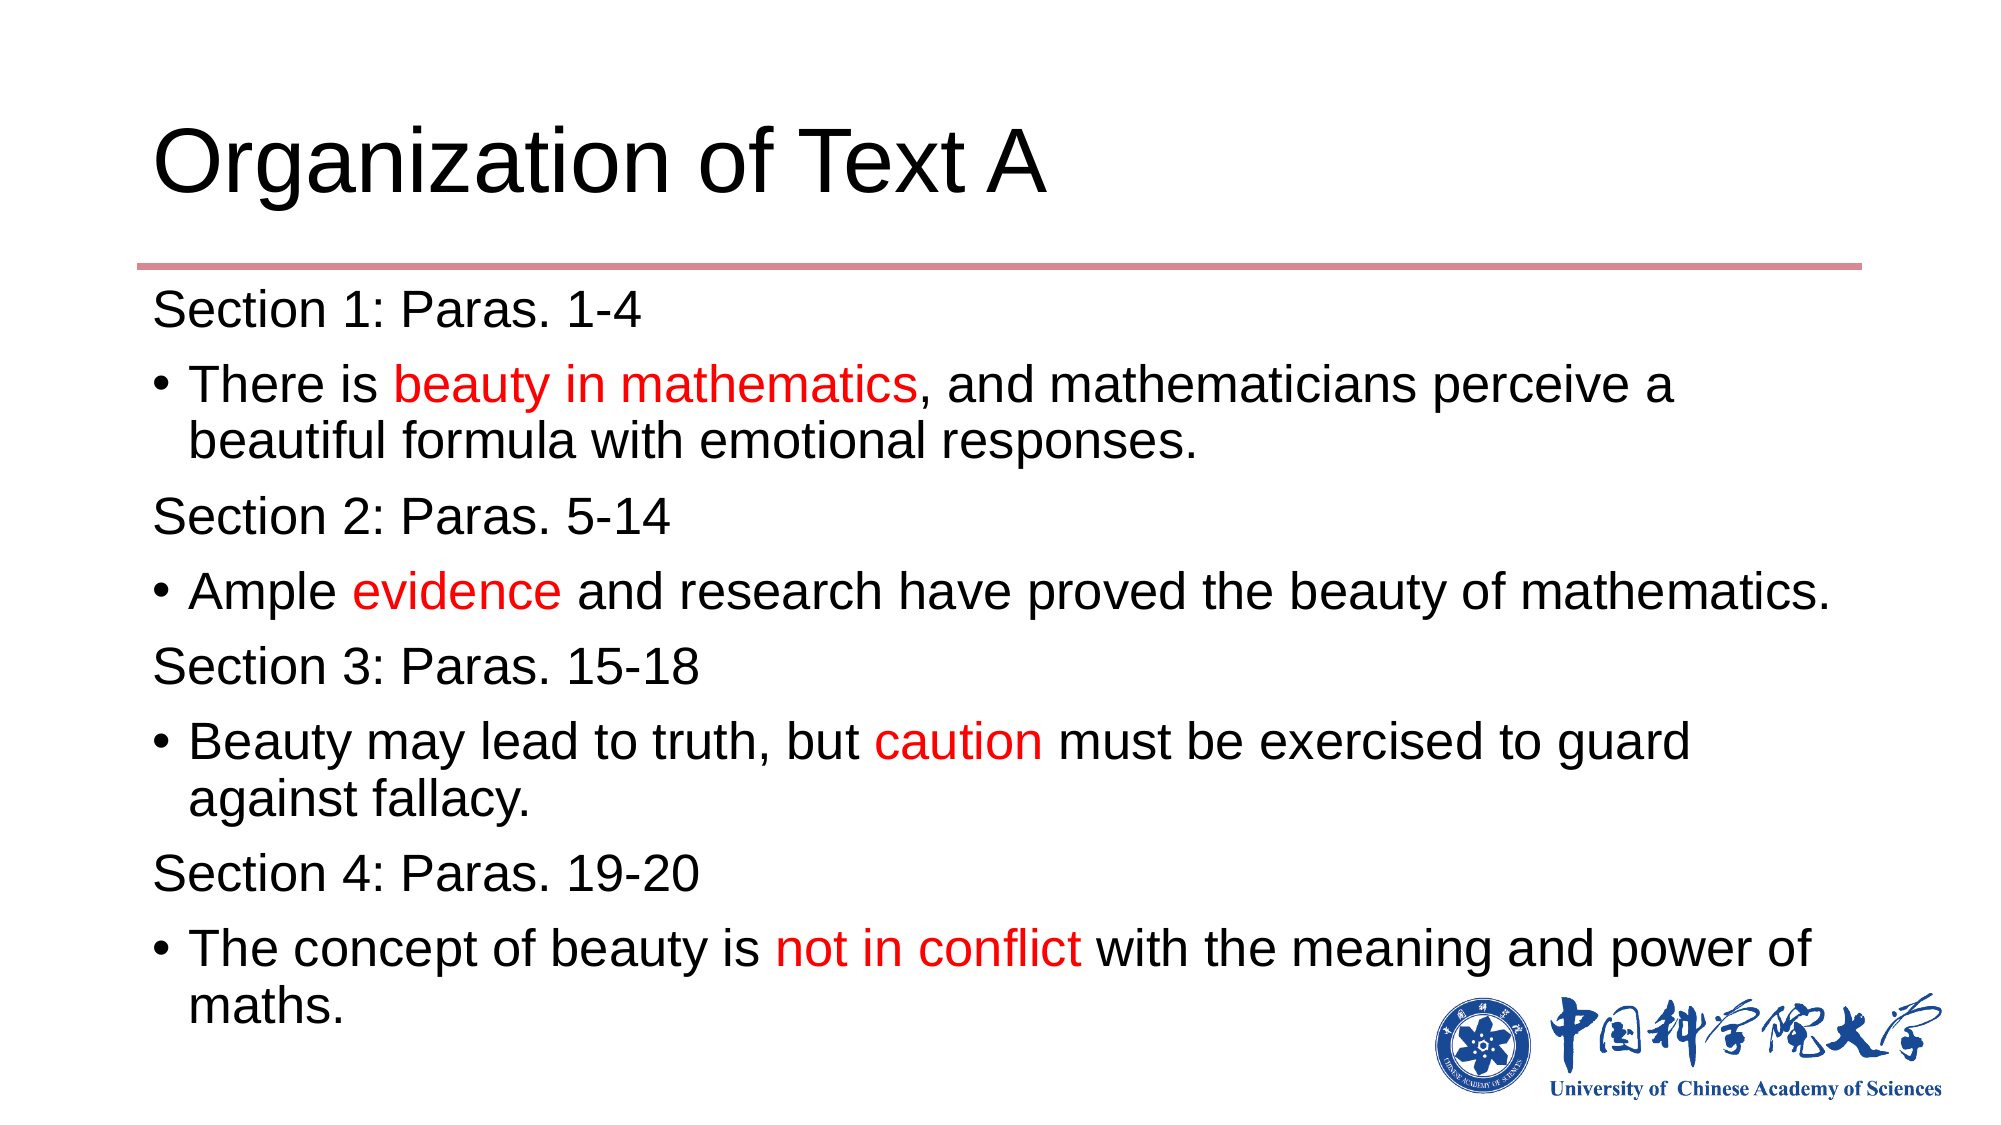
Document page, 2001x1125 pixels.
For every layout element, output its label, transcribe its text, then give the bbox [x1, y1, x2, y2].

picture [1435, 993, 1942, 1100]
title Organization of Text A [137, 59, 1863, 267]
list Section 1: Paras. 1-4 There is beauty in mathematics, and mathematicians perceive a beautiful formula with emotional responses. Section 2: Paras. 5-14 Ample evidence and research have proved the beauty of mathematics. Section 3: Paras. 15-18 Beauty may lead to truth, but caution must be exercised to guard against fallacy. Section 4: Paras. 19-20 The concept of beauty is not in conflict with the meaning and power of maths. [137, 274, 1863, 1075]
